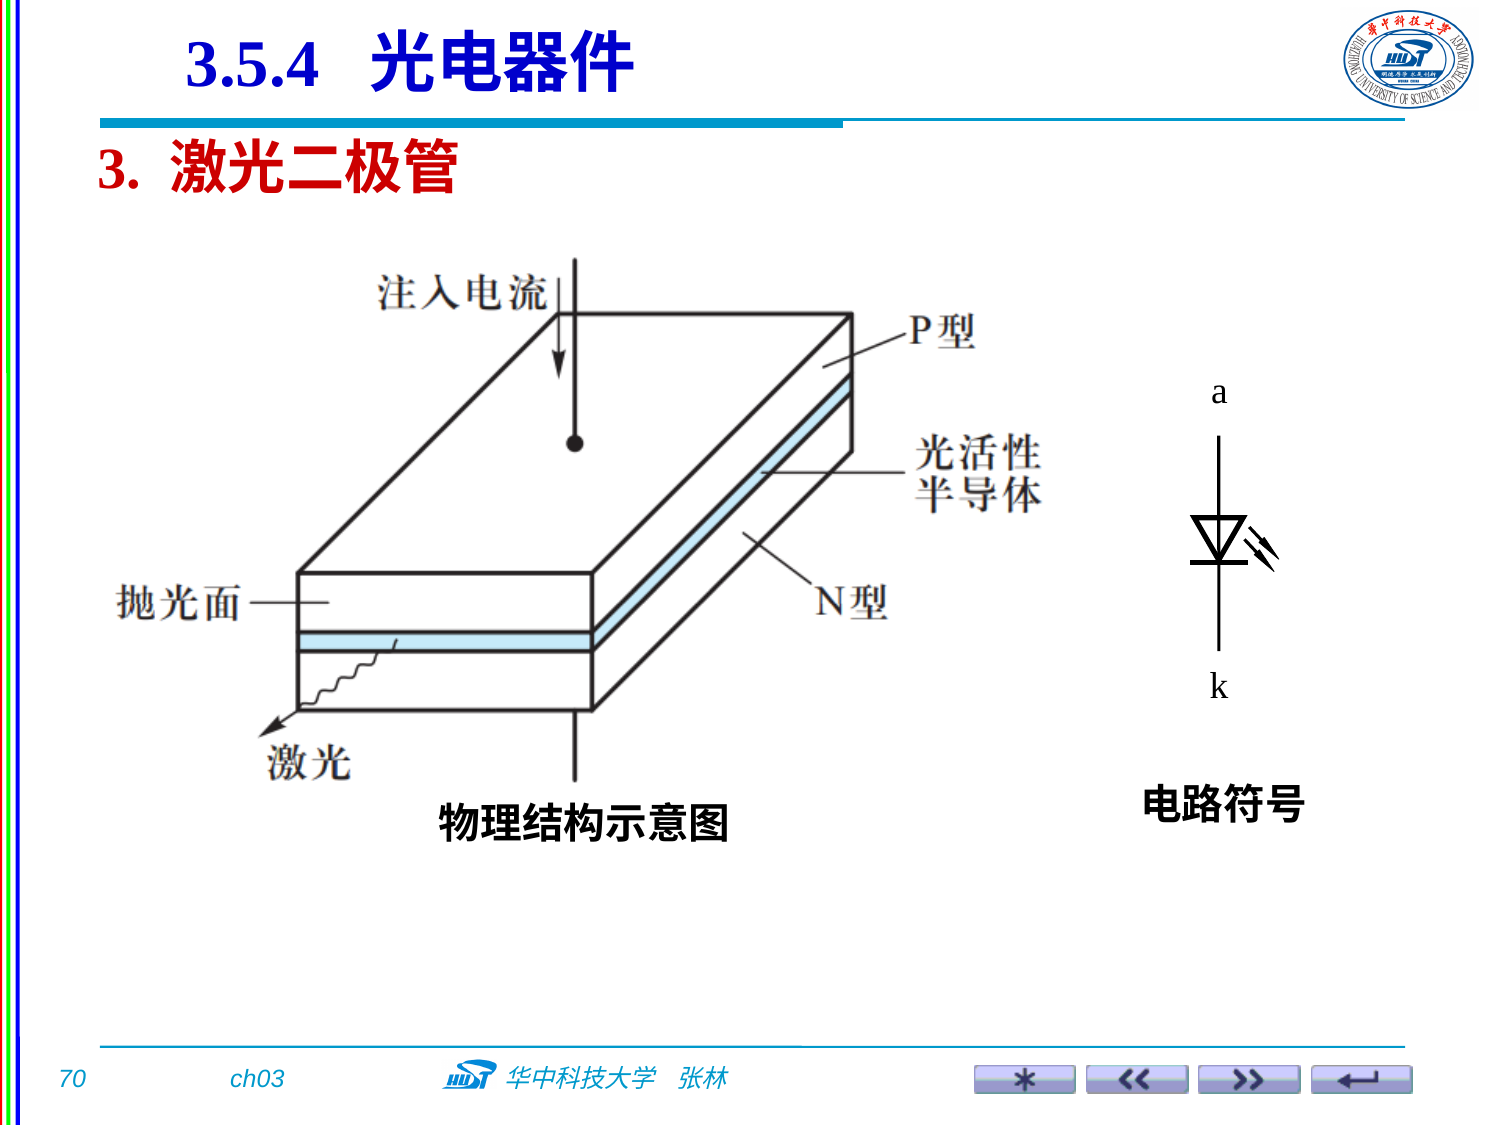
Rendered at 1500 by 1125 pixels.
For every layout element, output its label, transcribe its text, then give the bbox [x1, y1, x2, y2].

text_box 电路符号 [1125, 770, 1323, 836]
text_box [1186, 368, 1291, 723]
text_box 物理结构示意图 [389, 824, 780, 855]
picture [1086, 1065, 1189, 1094]
picture [441, 1059, 497, 1089]
picture [1340, 7, 1479, 111]
picture [974, 1065, 1076, 1094]
picture [94, 225, 1076, 817]
text_box 3. 激光二极管 [82, 122, 780, 208]
picture [1198, 1065, 1301, 1094]
text_box 3.5.4 光电器件 [171, 12, 1347, 108]
picture [1311, 1065, 1413, 1094]
